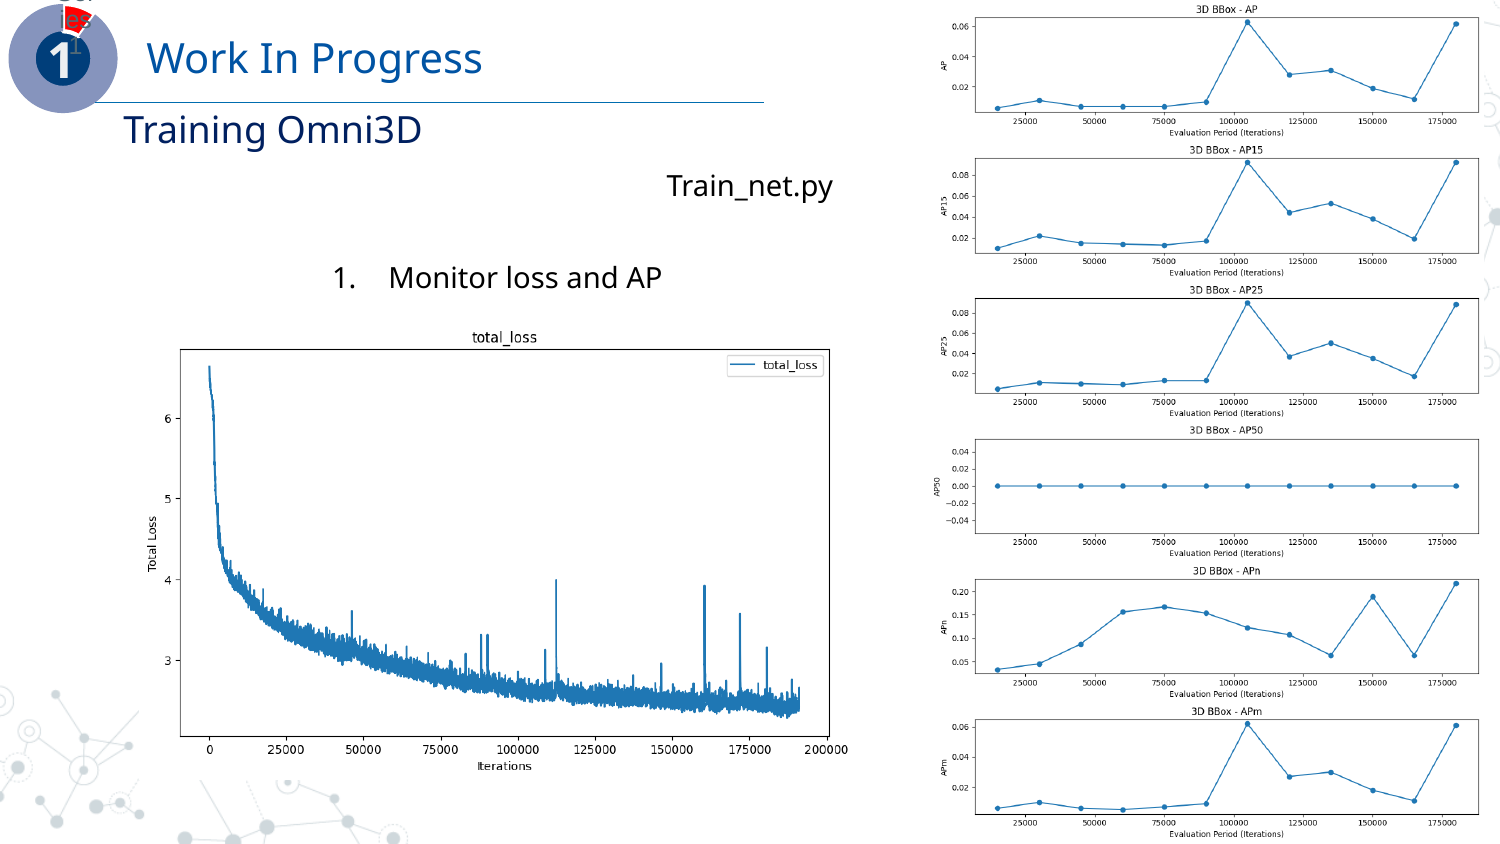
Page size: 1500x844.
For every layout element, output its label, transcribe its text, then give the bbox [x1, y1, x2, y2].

text_box Monitor loss and AP [317, 252, 678, 302]
text_box Train_net.py [651, 159, 849, 210]
text_box Work In Progress [152, 23, 499, 89]
picture [0, 0, 1500, 844]
chart [0, 0, 148, 142]
text_box Training Omni3D [108, 110, 700, 159]
